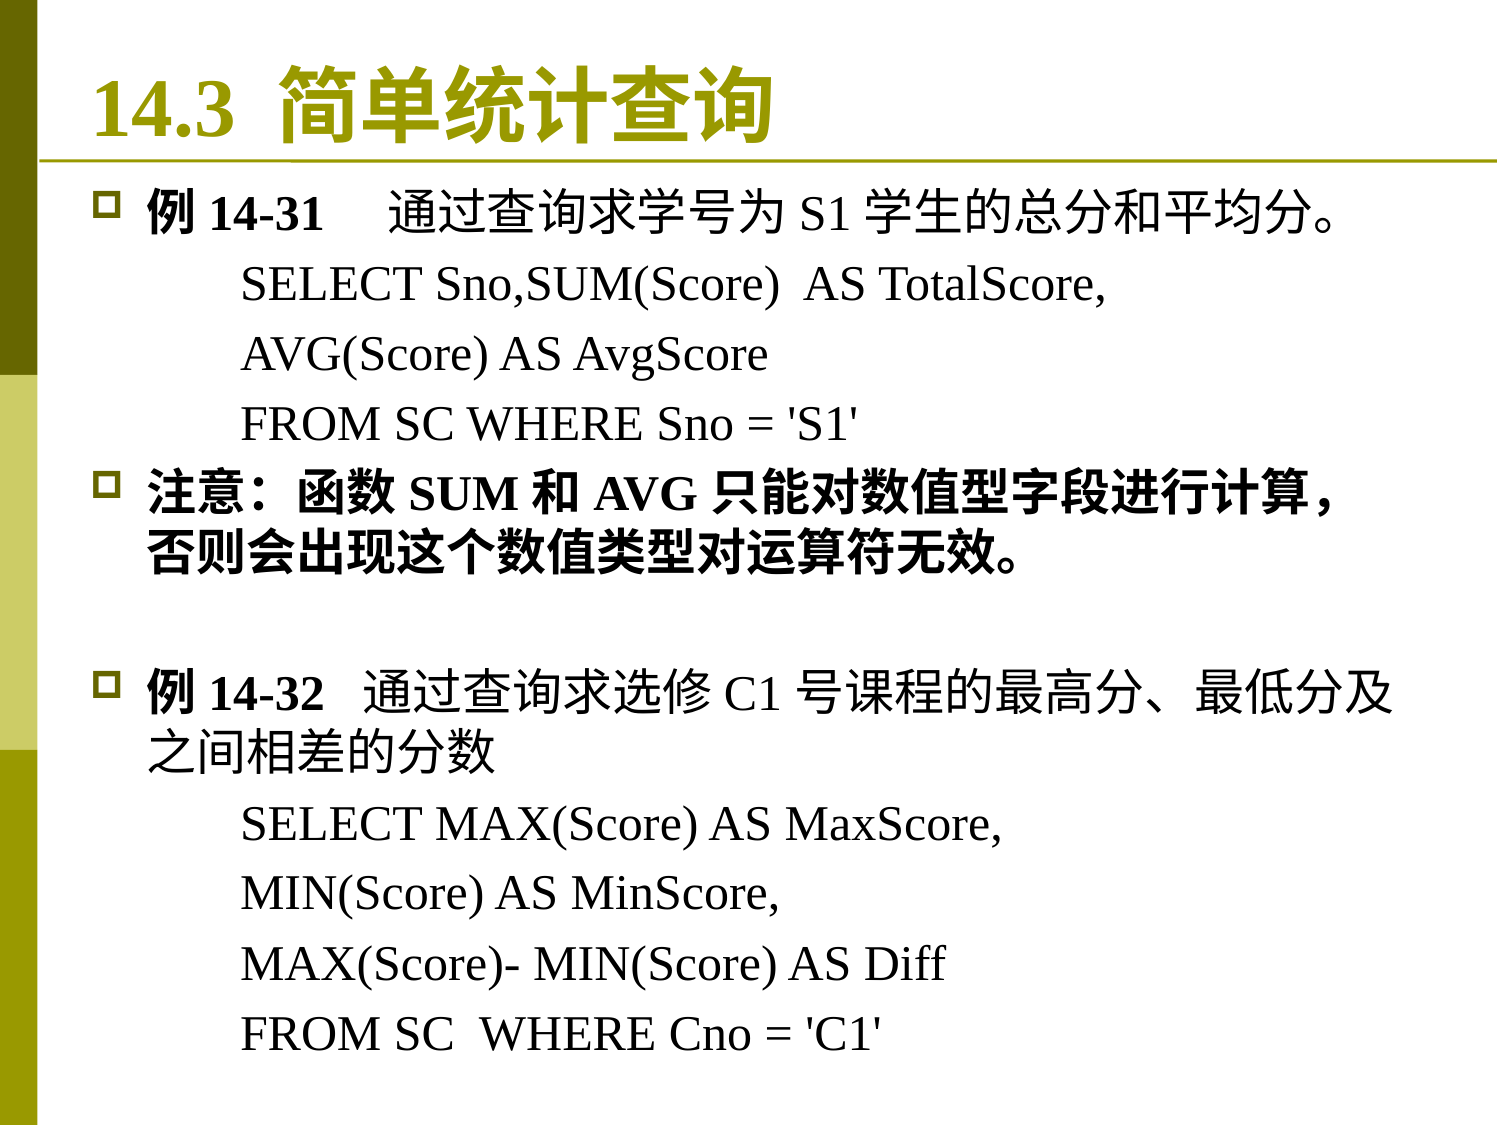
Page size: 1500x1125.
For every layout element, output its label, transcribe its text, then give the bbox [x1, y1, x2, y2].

title 14.3 简单统计查询 [75, 45, 1425, 161]
list 例14-31 通过查询求学号为S1学生的总分和平均分。 SELECT Sno,SUM(Score) AS TotalScore, AVG(Score) AS AvgScore FROM SC WHERE Sno = 'S1' 注意：函数SUM和AVG只能对数值型字段进行计算，否则会出现这个数值类型对运算符无效。 例14-32 通过查询求选修C1号课程的最高分、最低分及之间相差的分数 SELECT MAX(Score) AS MaxScore, MIN(Score) AS MinScore, MAX(Score)- MIN(Score) AS Diff FROM SC WHERE Cno = 'C1' [75, 172, 1425, 1080]
